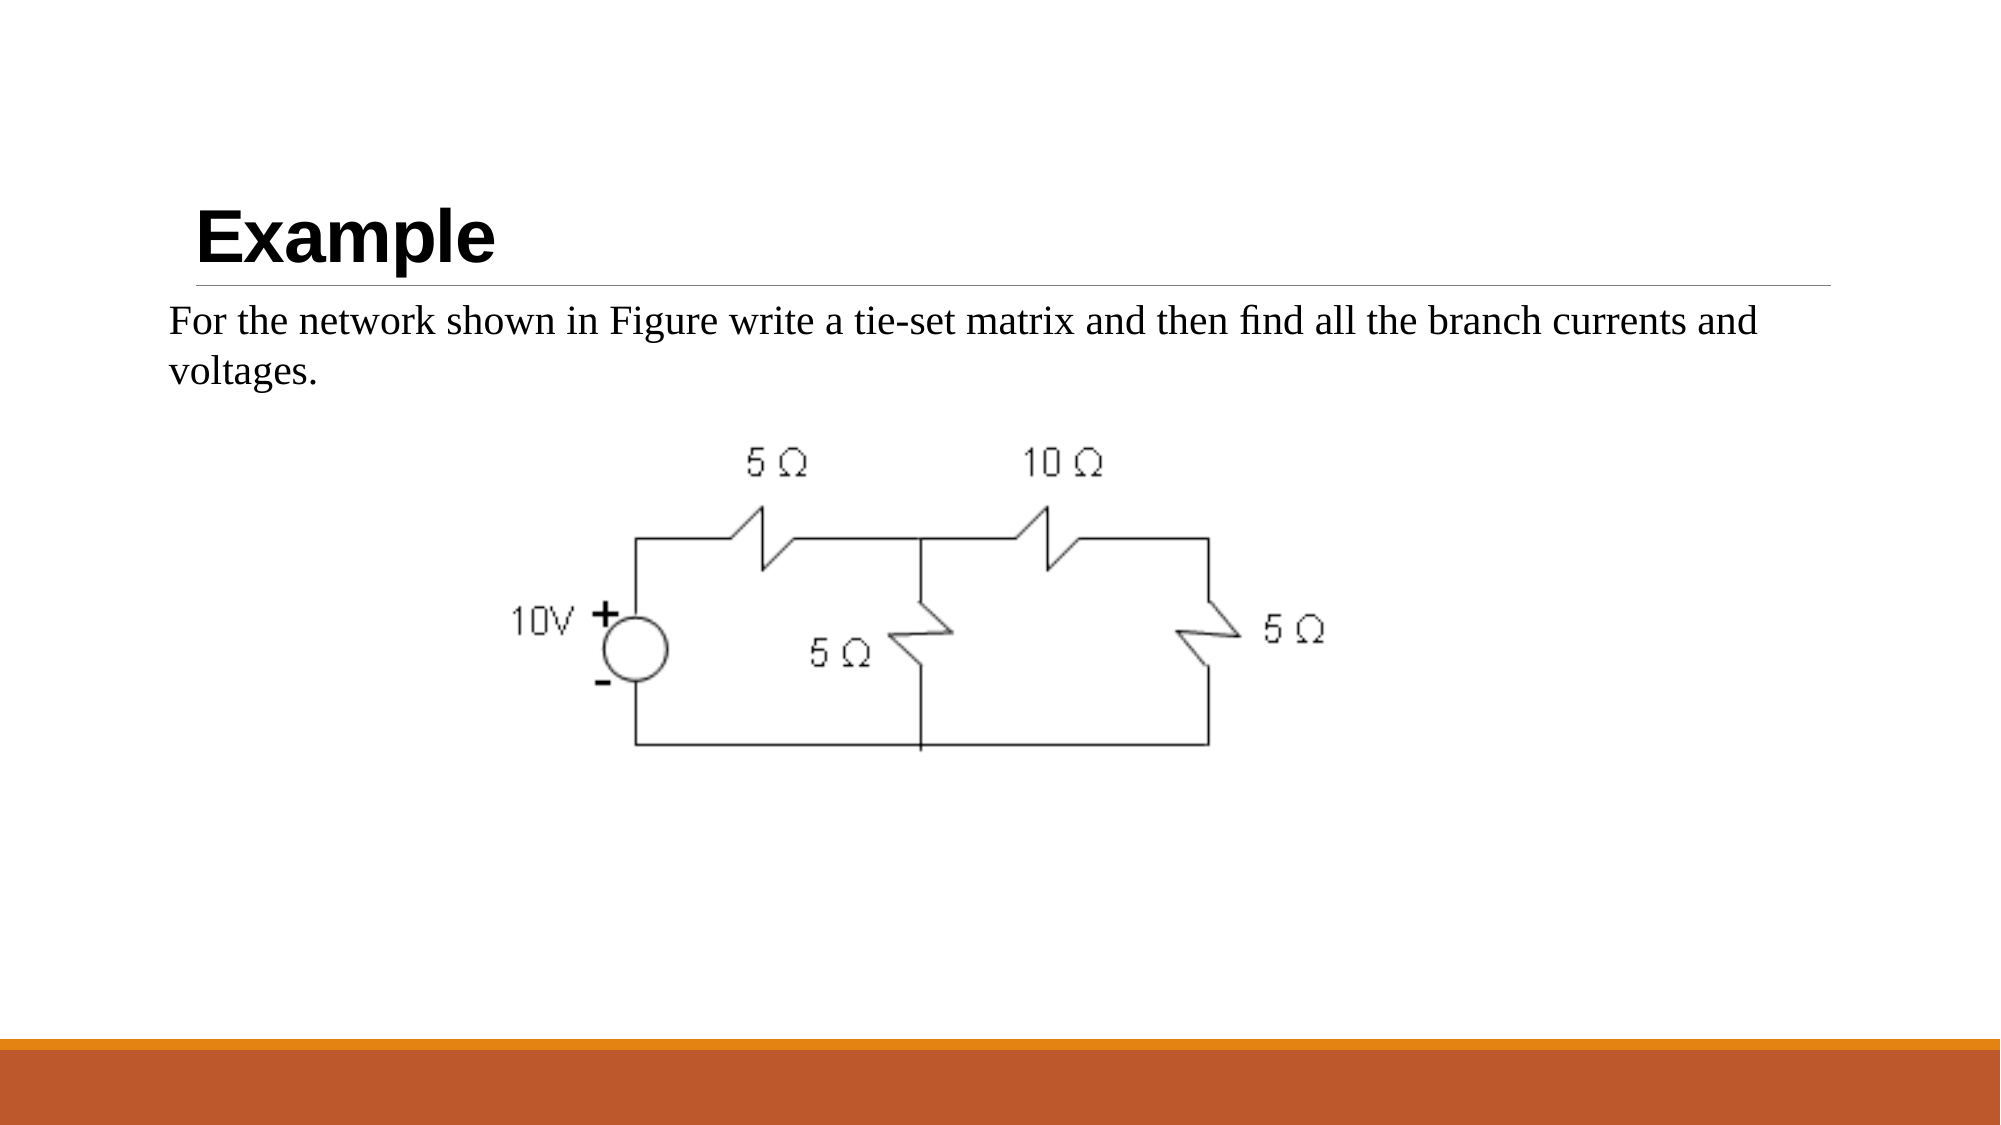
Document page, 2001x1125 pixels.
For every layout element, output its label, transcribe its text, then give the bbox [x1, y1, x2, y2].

list For the network shown in Figure write a tie-set matrix and then ﬁnd all the branch currents and voltages. [168, 285, 1819, 1034]
picture [476, 427, 1377, 756]
title Example [180, 47, 1830, 285]
